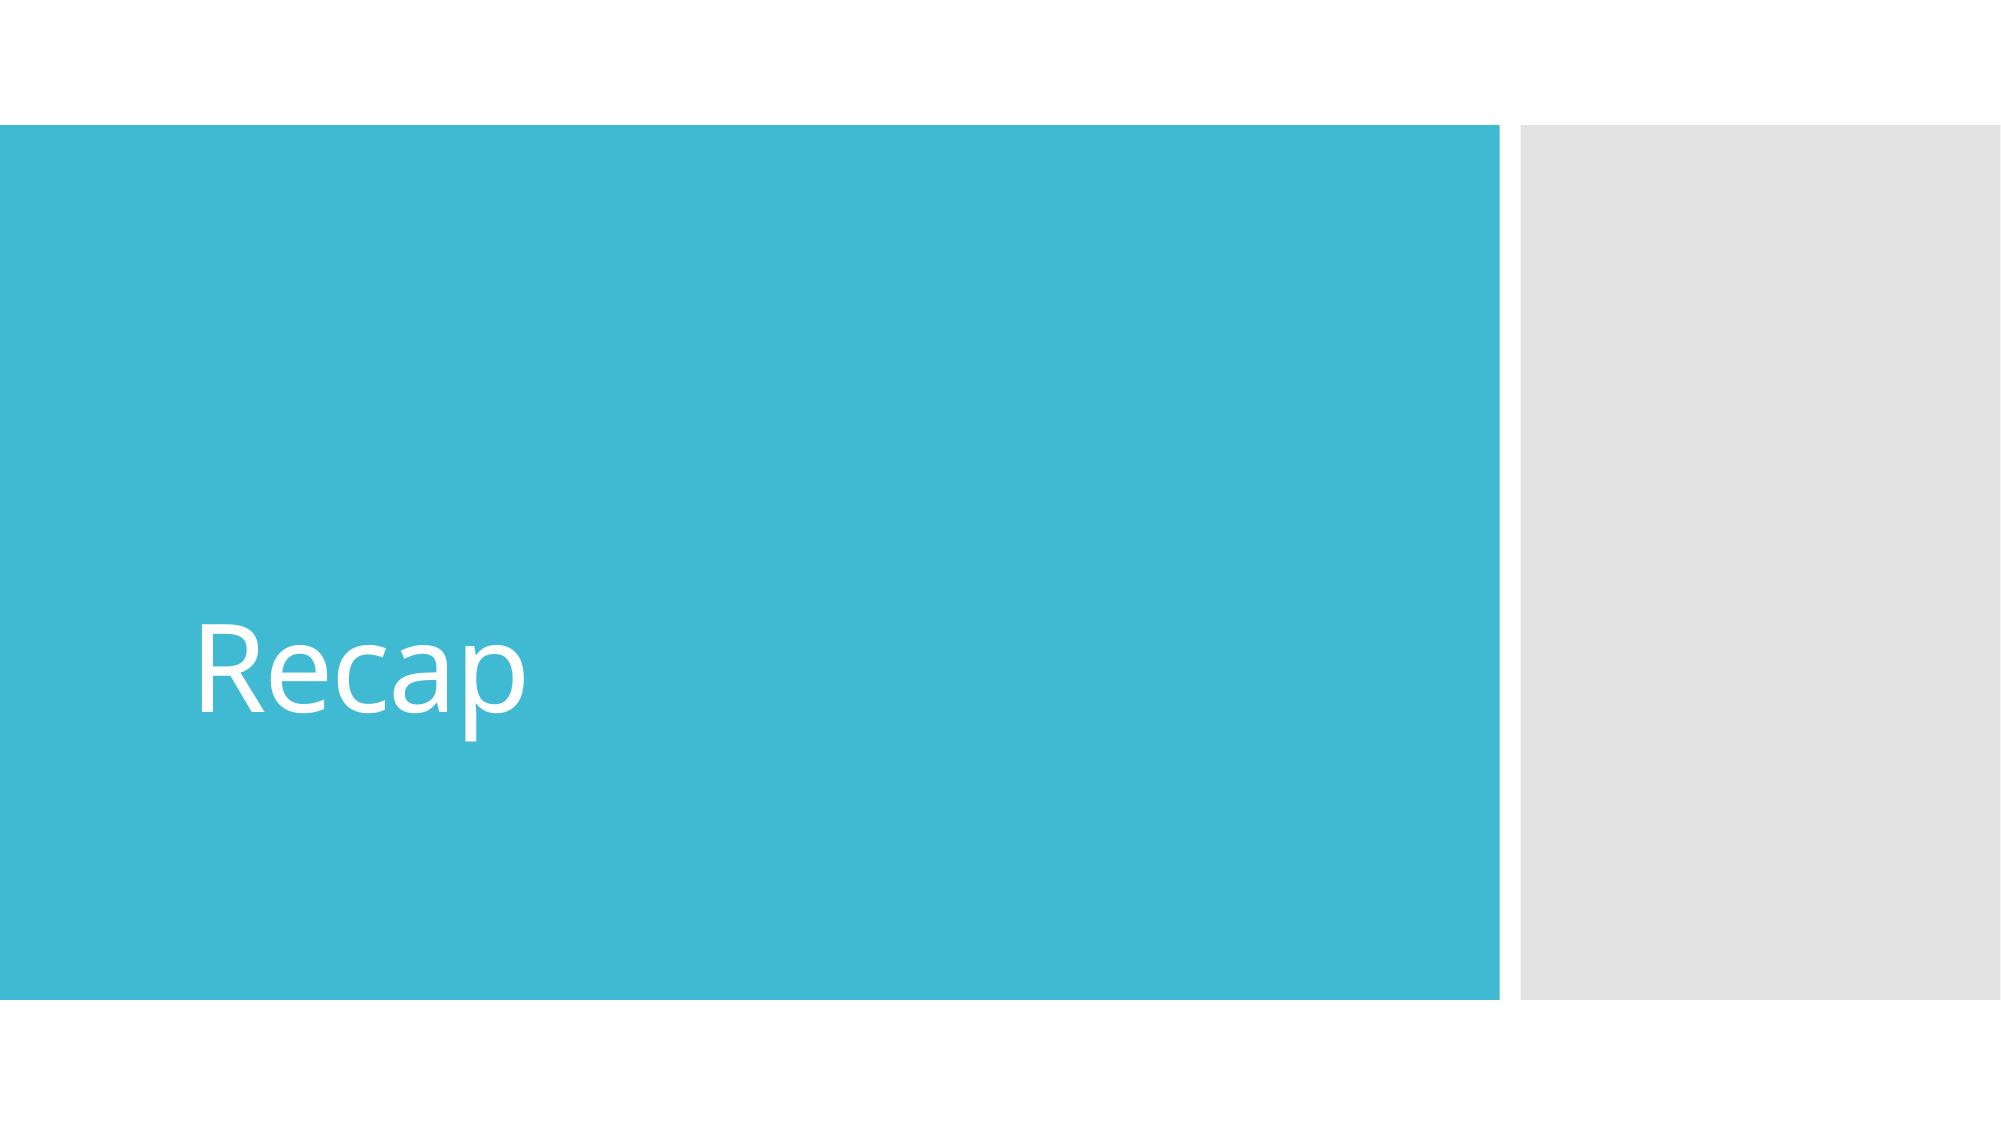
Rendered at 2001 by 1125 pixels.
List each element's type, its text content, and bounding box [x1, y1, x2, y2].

title Recap [175, 213, 1376, 747]
